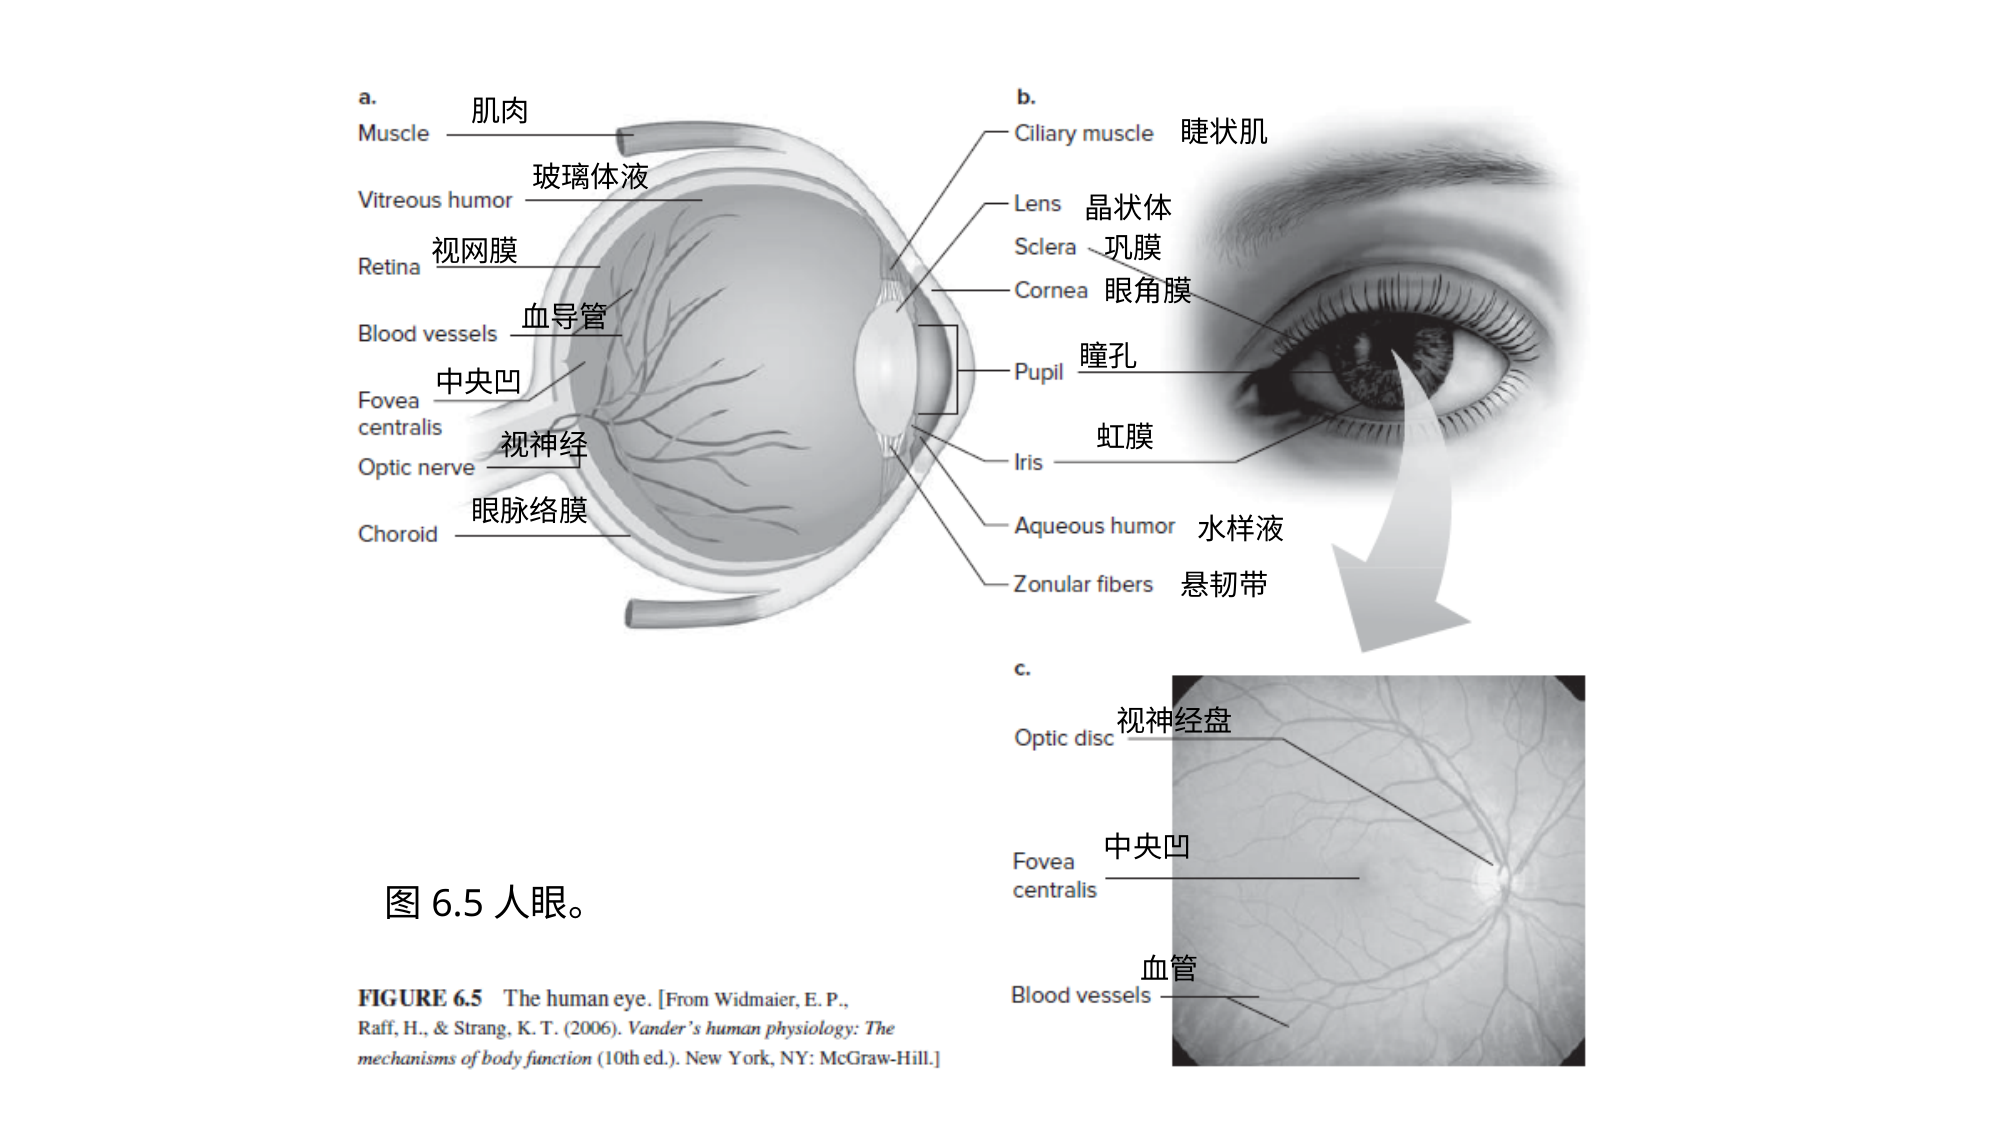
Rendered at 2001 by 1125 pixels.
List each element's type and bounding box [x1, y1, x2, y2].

picture [238, 41, 1634, 1125]
